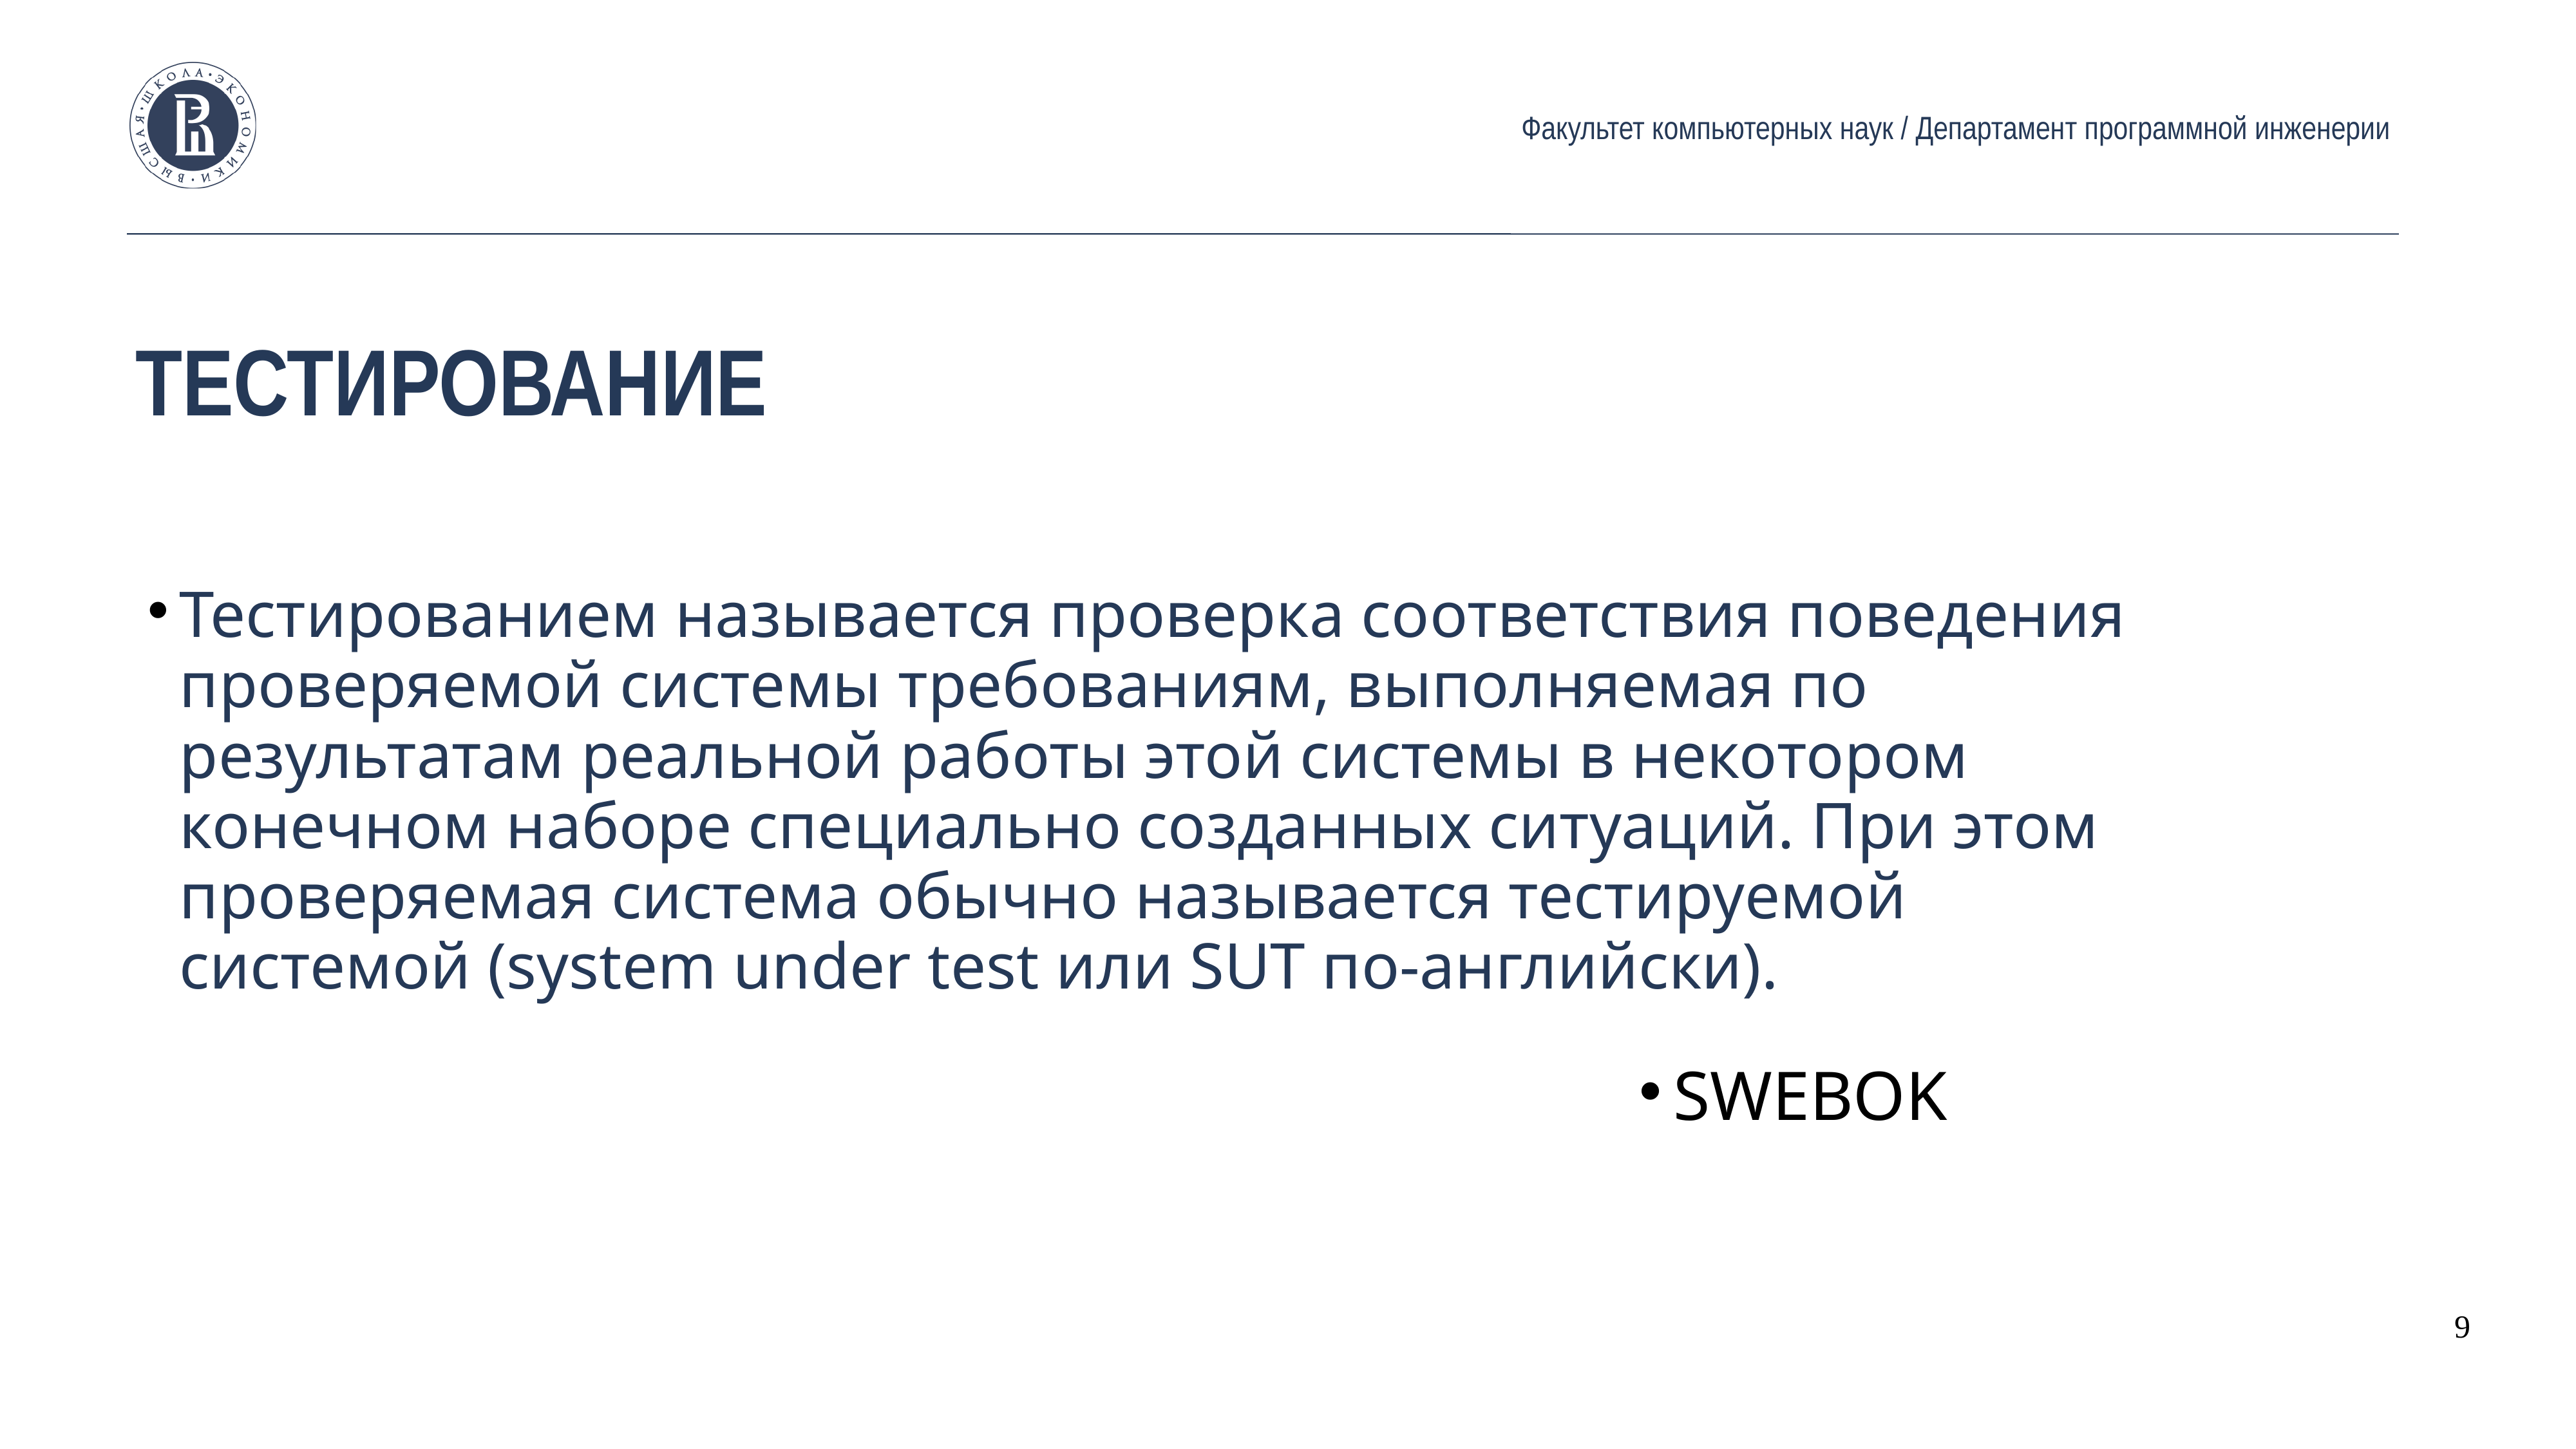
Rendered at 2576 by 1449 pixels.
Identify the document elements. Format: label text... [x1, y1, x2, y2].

text_box Тестированием называется проверка соответствия поведения проверяемой системы требованиям, выполняемая по результатам реальной работы этой системы в некотором конечном наборе специально созданных ситуаций. При этом проверяемая система обычно называется тестируемой системой (system under test или SUT по-английски). [137, 578, 2137, 1073]
text_box 9 [2445, 1301, 2576, 1347]
text_box ТЕСТИРОВАНИЕ [128, 314, 2391, 481]
text_box SWEBOK [1627, 1057, 2076, 1179]
text_box Факультет компьютерных наук / Департамент программной инженерии [1198, 99, 2399, 154]
picture [129, 61, 256, 189]
